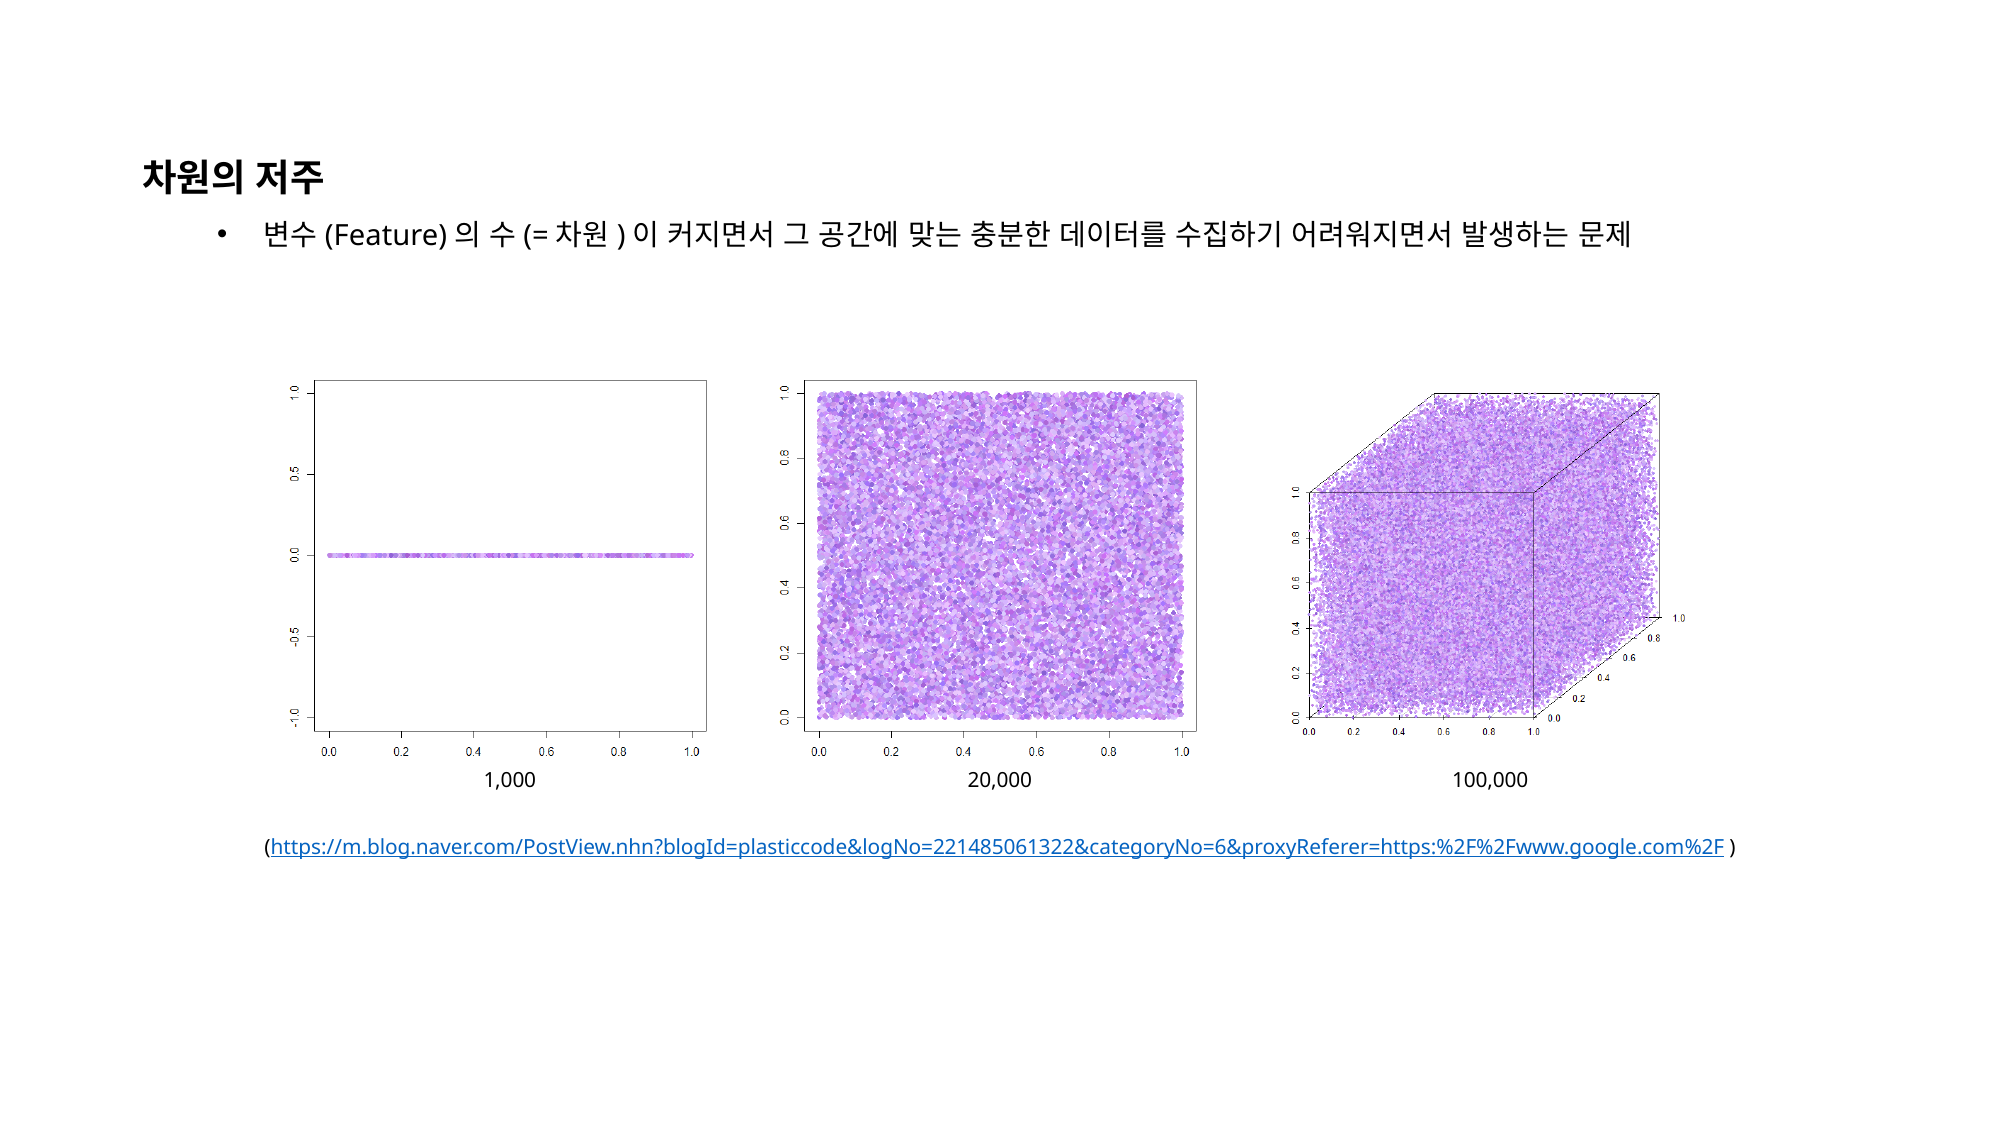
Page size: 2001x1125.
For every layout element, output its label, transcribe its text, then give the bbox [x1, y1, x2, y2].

text_box (https://m.blog.naver.com/PostView.nhn?blogId=plasticcode&logNo=221485061322&categoryNo=6&proxyReferer=https:%2F%2Fwww.google.com%2F ) [127, 826, 1873, 869]
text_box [271, 324, 1728, 801]
text_box 차원의 저주 변수(Feature)의 수(=차원)이 커지면서 그 공간에 맞는 충분한 데이터를 수집하기 어려워지면서 발생하는 문제 [127, 123, 1873, 259]
